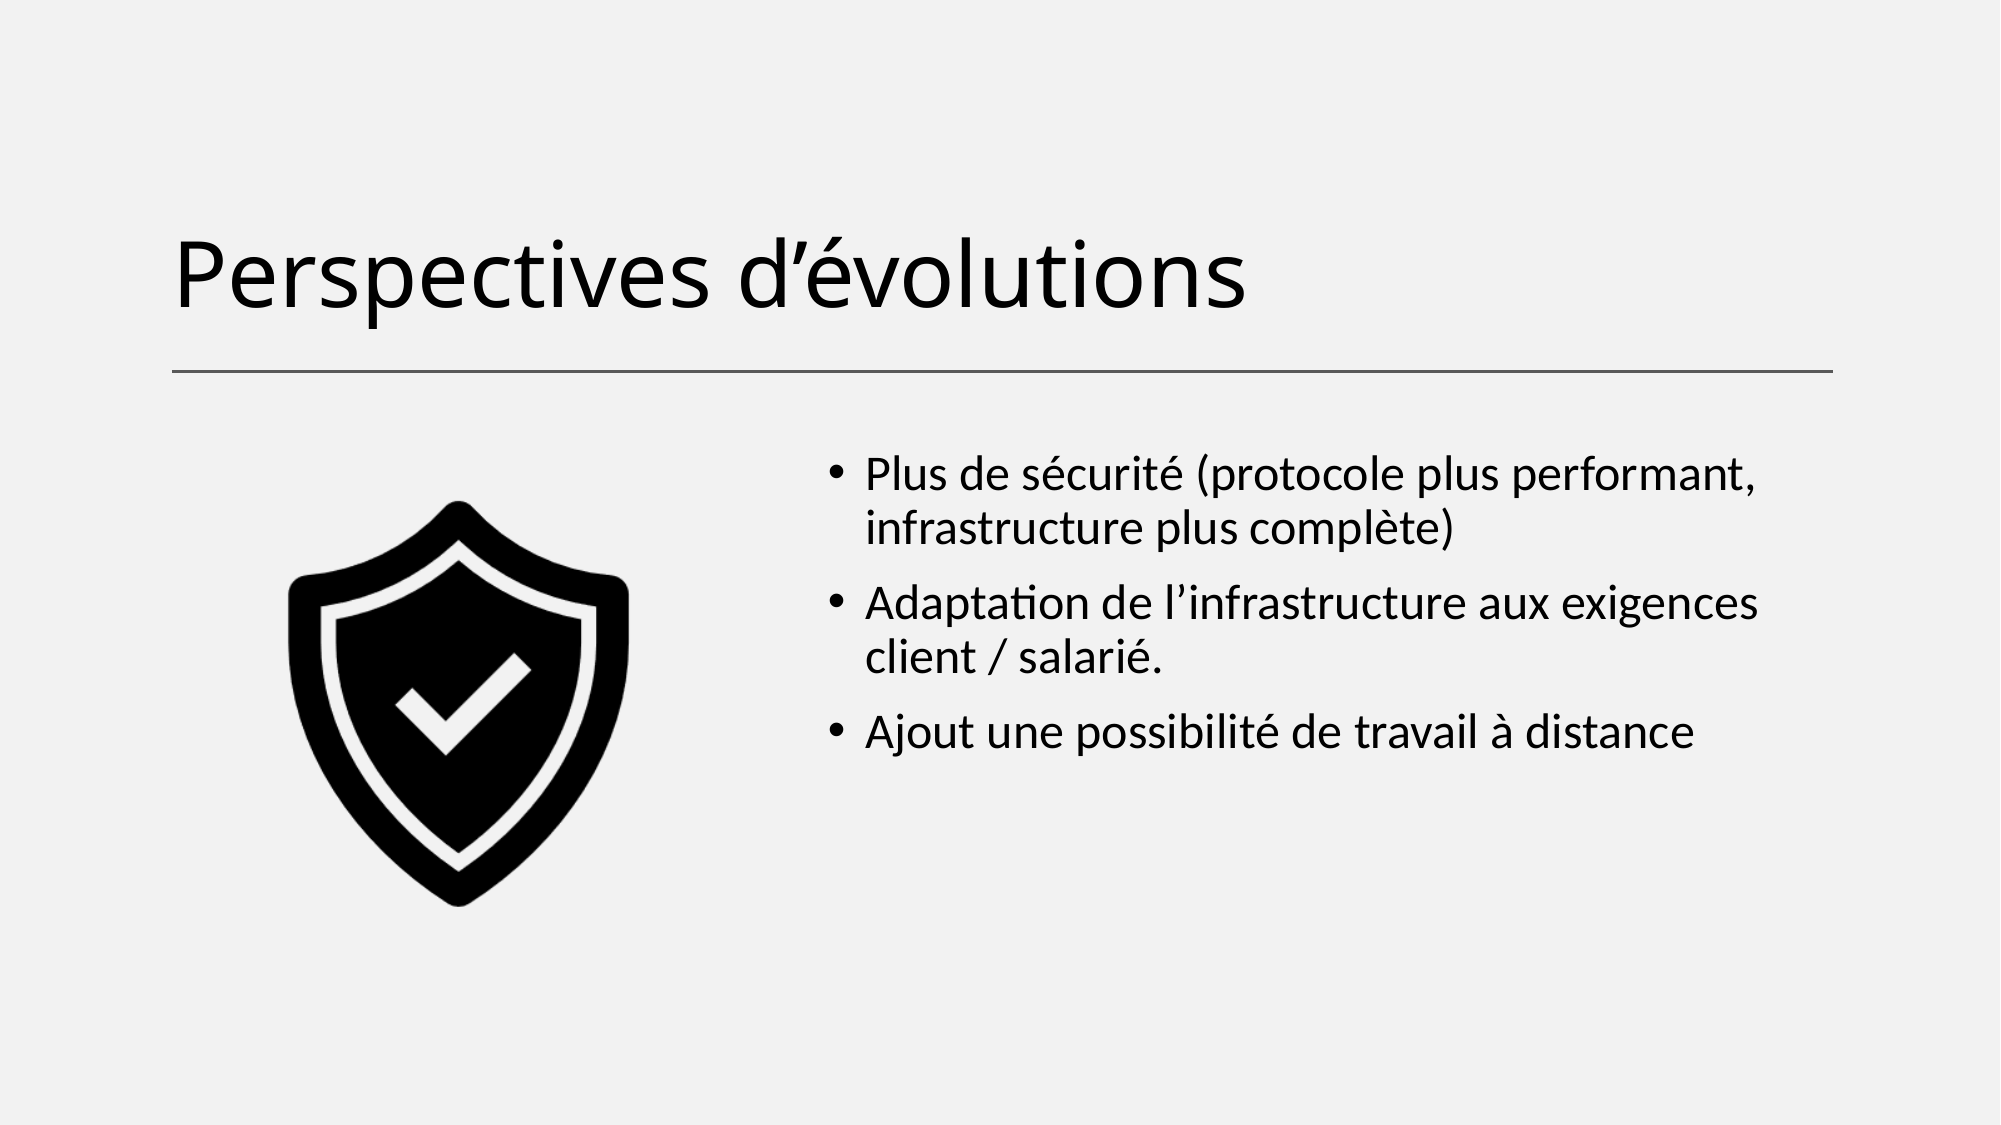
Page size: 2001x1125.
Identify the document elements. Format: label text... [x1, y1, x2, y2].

list Plus de sécurité (protocole plus performant, infrastructure plus complète) Adaptation de l’infrastructure aux exigences client / salarié. Ajout une possibilité de travail à distance [812, 440, 1844, 968]
title Perspectives d’évolutions [157, 160, 1895, 335]
picture [218, 461, 699, 942]
